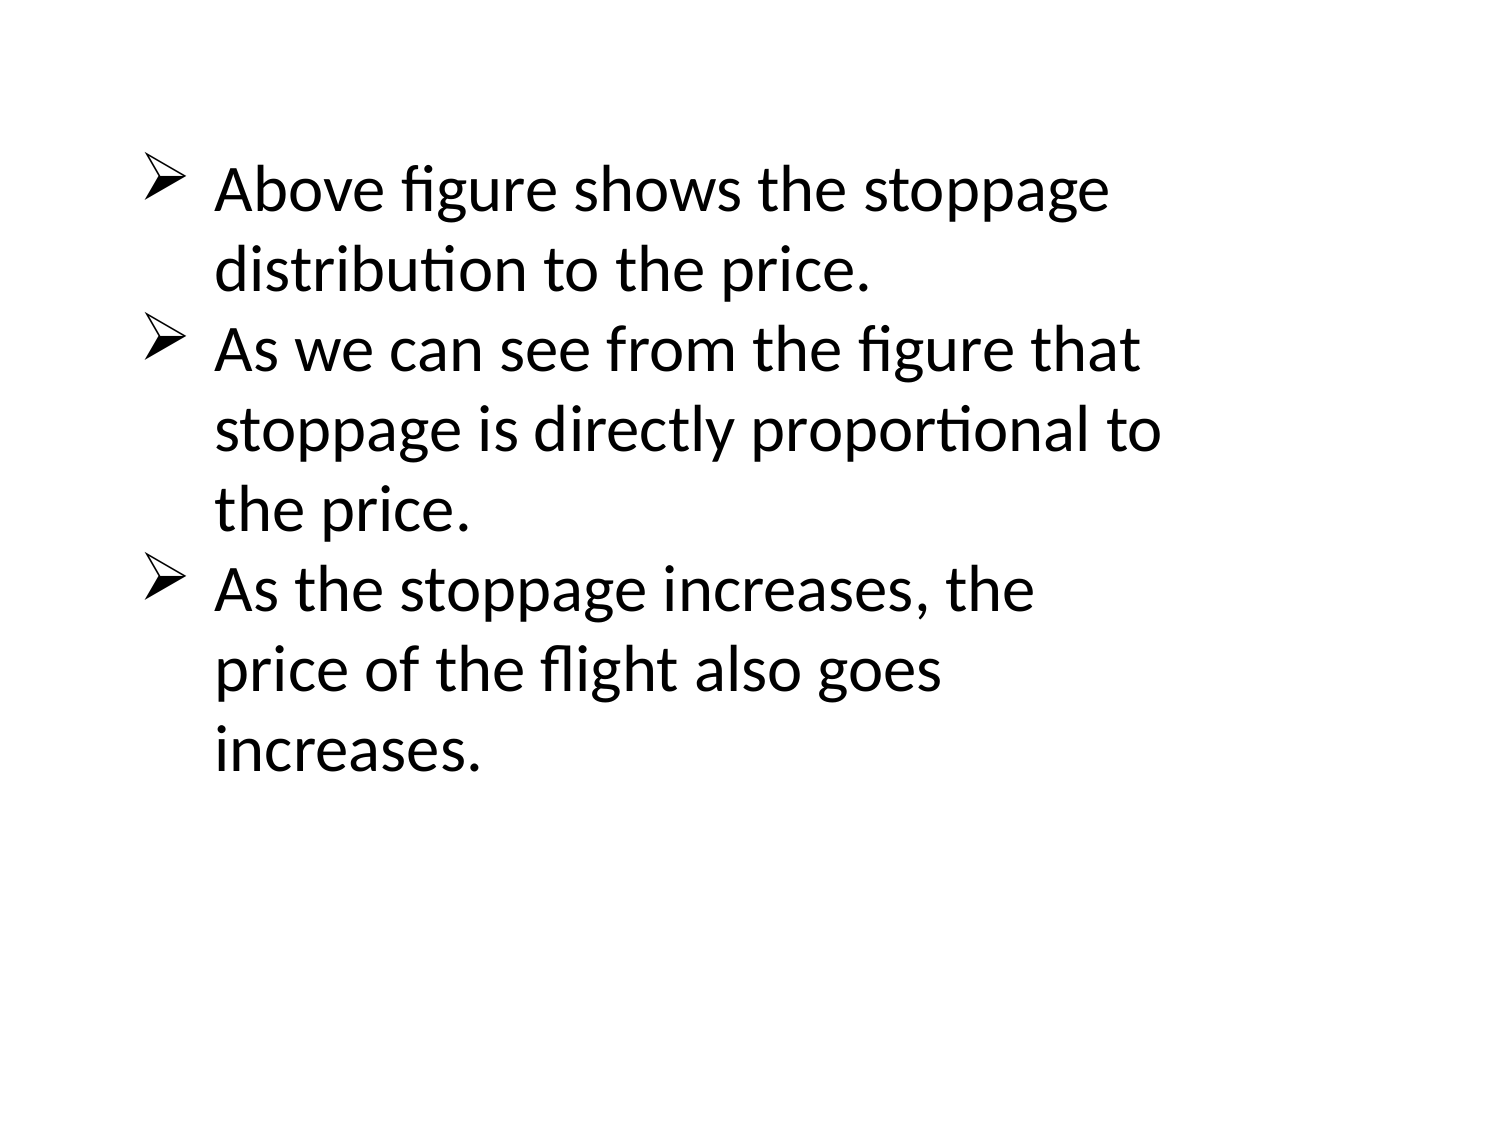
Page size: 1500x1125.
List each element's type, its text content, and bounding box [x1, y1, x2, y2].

text_box Above figure shows the stoppage distribution to the price. As we can see from the figure that stoppage is directly proportional to the price. As the stoppage increases, the price of the flight also goes increases. [124, 137, 1188, 872]
